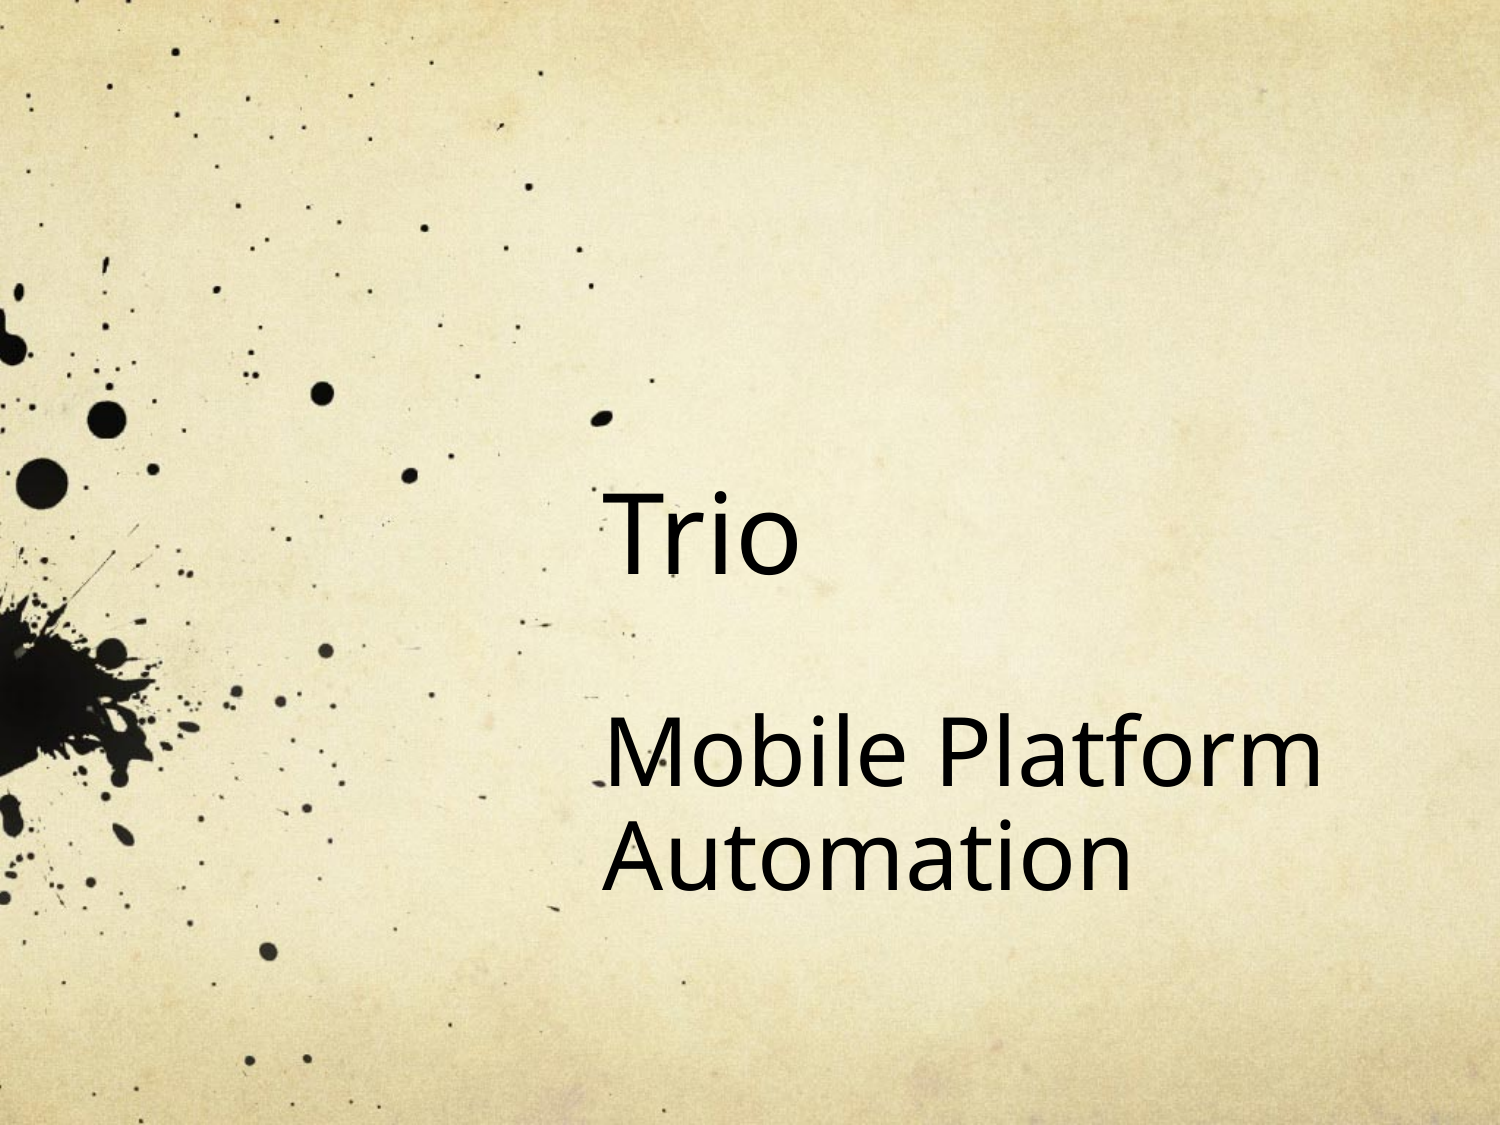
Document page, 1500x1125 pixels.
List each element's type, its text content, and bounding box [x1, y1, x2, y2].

title Trio Mobile Platform Automation [595, 595, 1500, 910]
picture [0, 0, 1500, 1125]
